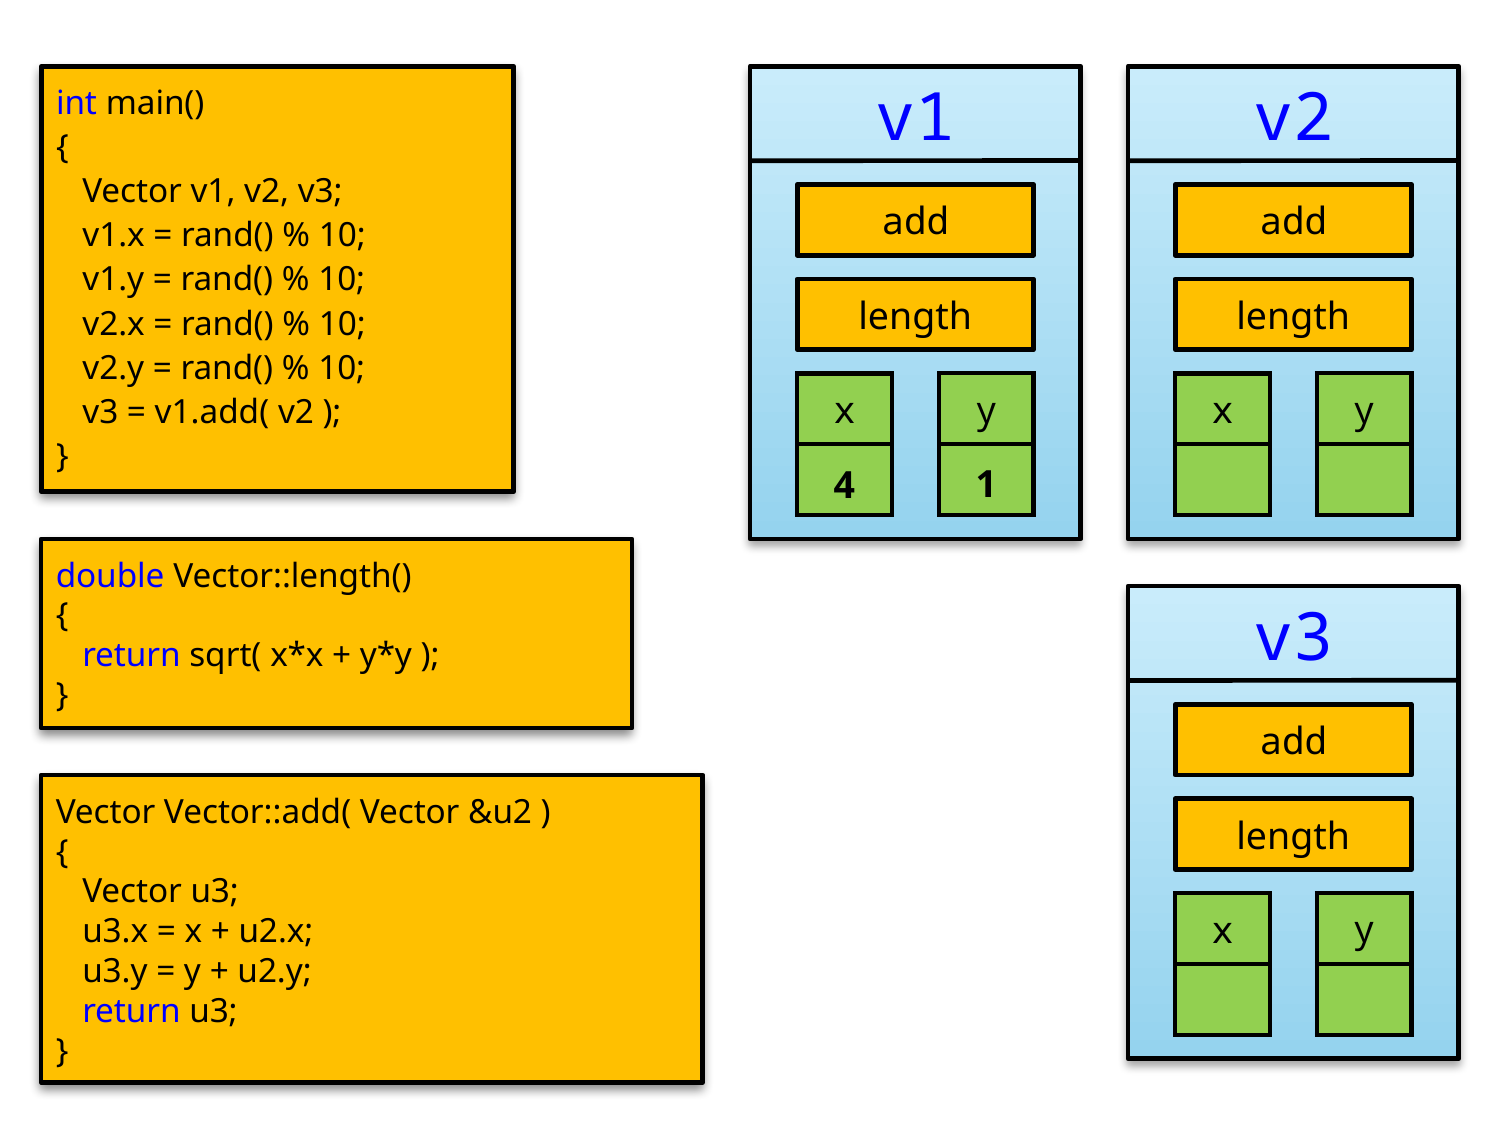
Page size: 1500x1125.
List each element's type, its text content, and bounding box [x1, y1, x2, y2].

text_box v3 [1128, 586, 1459, 678]
table_cell [1177, 966, 1268, 1033]
table_cell 4 [799, 446, 890, 513]
table_cell [1319, 446, 1409, 513]
text_box v3 [1128, 687, 1459, 1059]
table_cell [1319, 966, 1409, 1033]
table_header y [1319, 895, 1409, 962]
table_header x [1177, 376, 1268, 442]
text_box length [797, 278, 1034, 350]
text_box int main() { Vector v1, v2, v3; v1.x = rand() % 10; v1.y = rand() % 10; v2.x = rand() % 10; v2.y = rand() % 10; v3 = v1.add( v2 ); } [41, 66, 514, 492]
table_cell [1177, 446, 1268, 513]
table_header x [1177, 895, 1268, 962]
table_header x [799, 376, 890, 442]
text_box add [1175, 184, 1412, 256]
table_header y [1319, 375, 1409, 442]
table_header y [941, 375, 1031, 442]
text_box add [797, 184, 1034, 256]
text_box length [1175, 278, 1412, 350]
text_box v1 [750, 66, 1081, 158]
text_box v1 [750, 167, 1081, 539]
text_box Vector Vector::add( Vector &u2 ) { Vector u3; u3.x = x + u2.x; u3.y = y + u2.y; return u3; } [41, 775, 703, 1083]
text_box double Vector::length() { return sqrt( x*x + y*y ); } [41, 538, 632, 728]
table_cell 1 [941, 446, 1031, 513]
text_box v2 [1128, 167, 1459, 539]
text_box add [1175, 704, 1412, 776]
text_box length [1175, 798, 1412, 870]
text_box v2 [1128, 66, 1459, 158]
